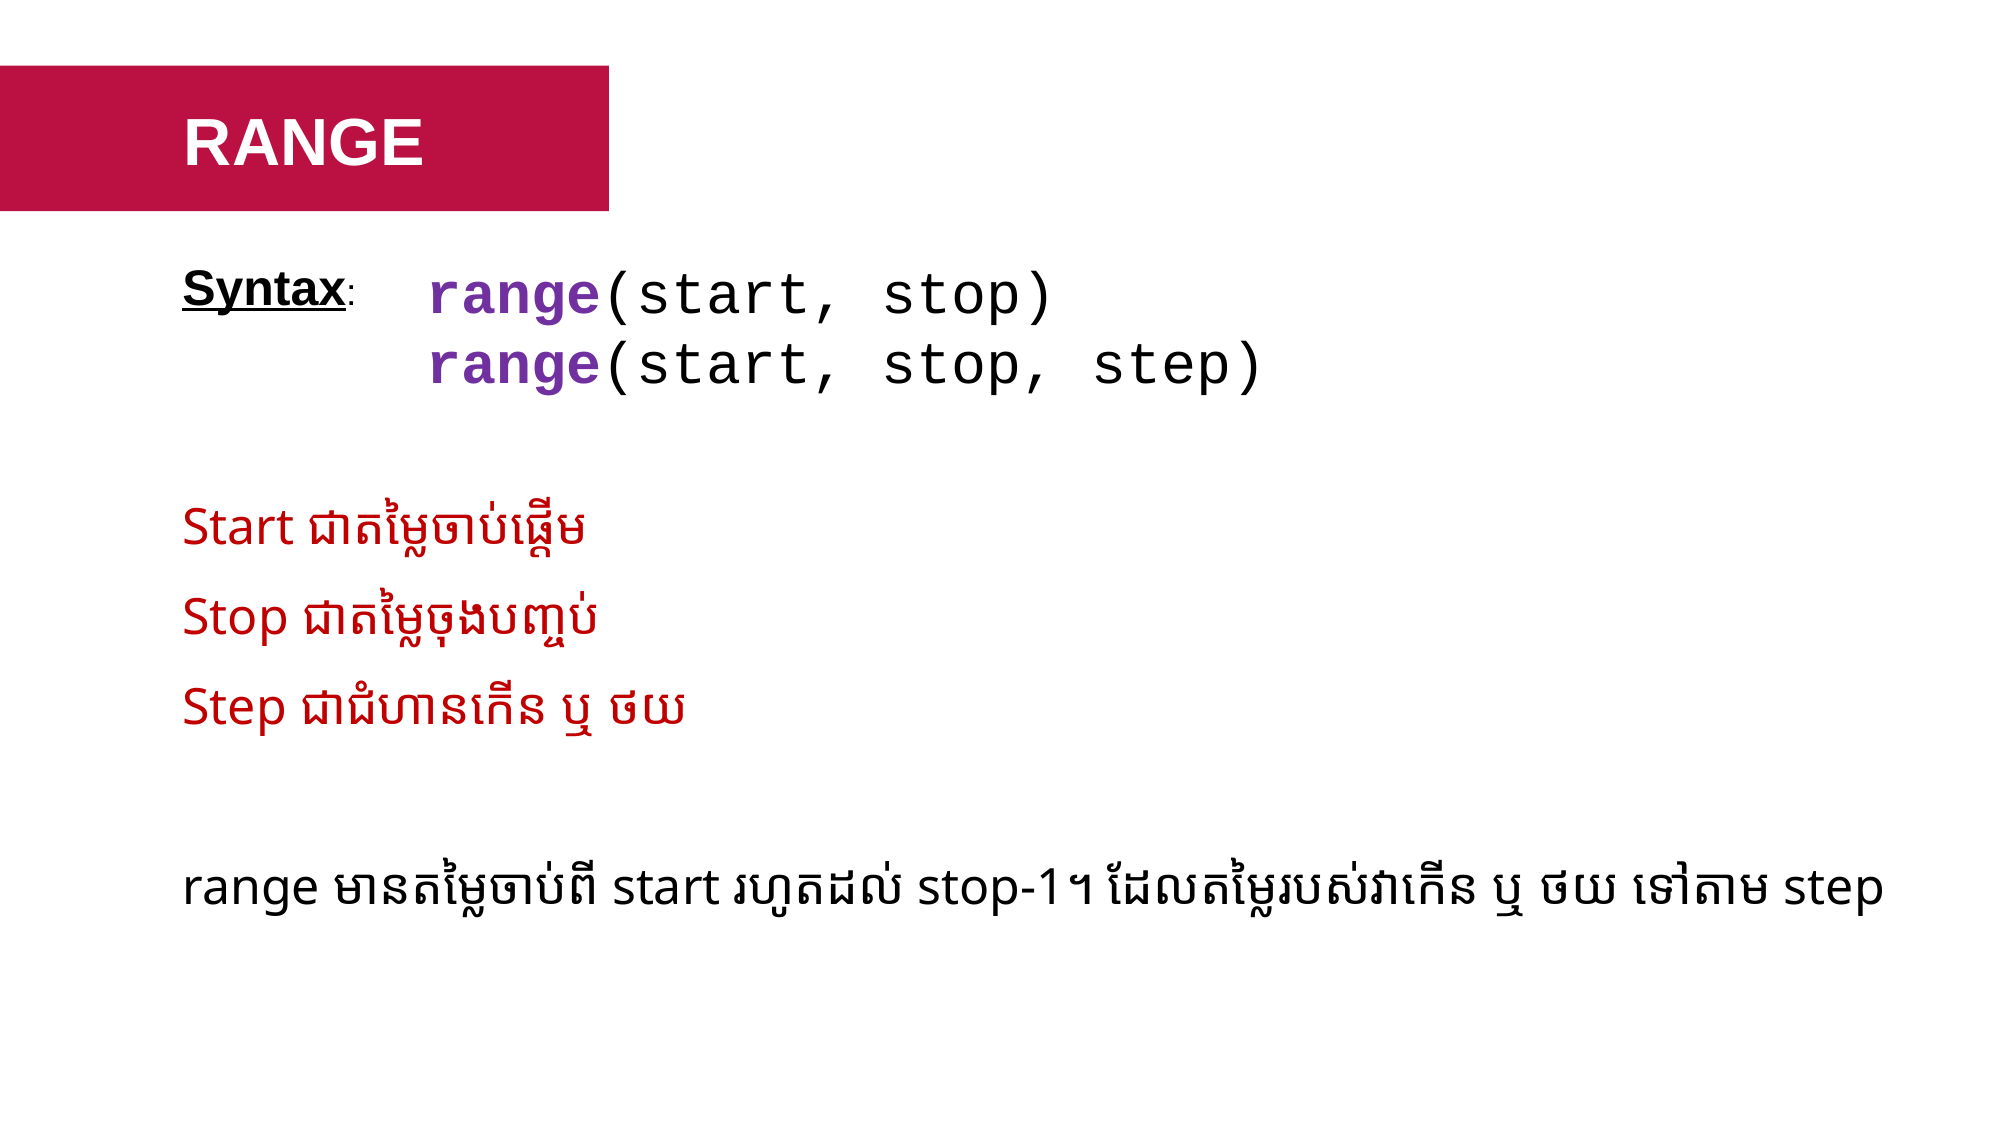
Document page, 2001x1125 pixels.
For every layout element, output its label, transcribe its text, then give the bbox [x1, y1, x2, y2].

text_box Start ជាតម្លៃចាប់ផ្ដើម​ Stop ជាតម្លៃចុងបញ្ចប់ Step ជាជំហានកើន ឬ ថយ range មានតម្លៃចាប់ពី start រហូតដល់ stop-1។​ ដែលតម្លៃរបស់វាកើន ឬ ថយ ទៅតាម step [167, 456, 1902, 1012]
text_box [167, 247, 1732, 405]
text_box RANGE [0, 65, 610, 212]
